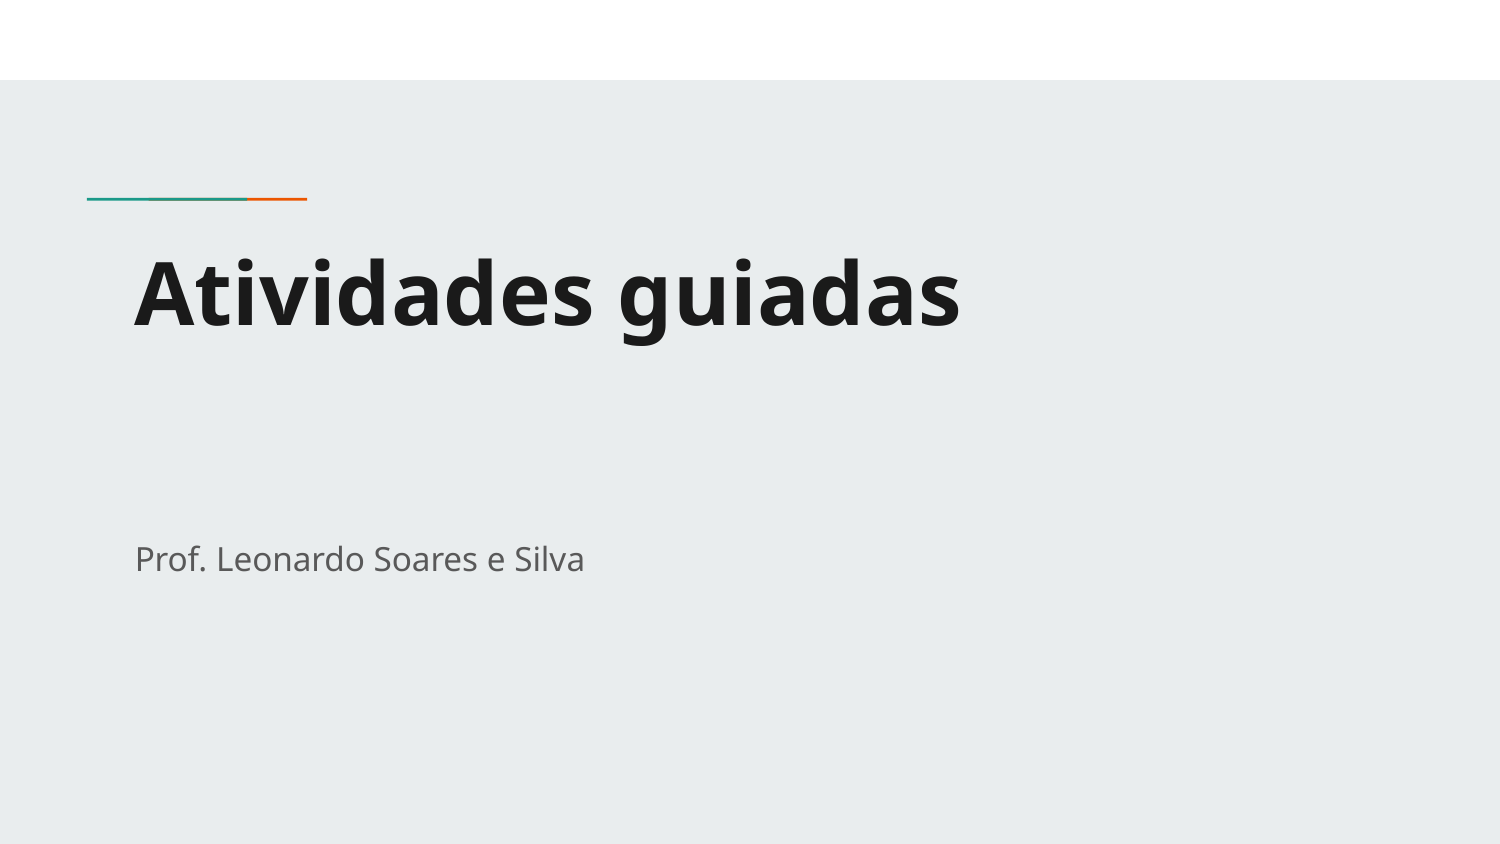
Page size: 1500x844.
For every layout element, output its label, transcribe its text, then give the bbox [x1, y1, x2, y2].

title Atividades guiadas [119, 216, 1381, 490]
subtitle Prof. Leonardo Soares e Silva [119, 520, 1381, 610]
